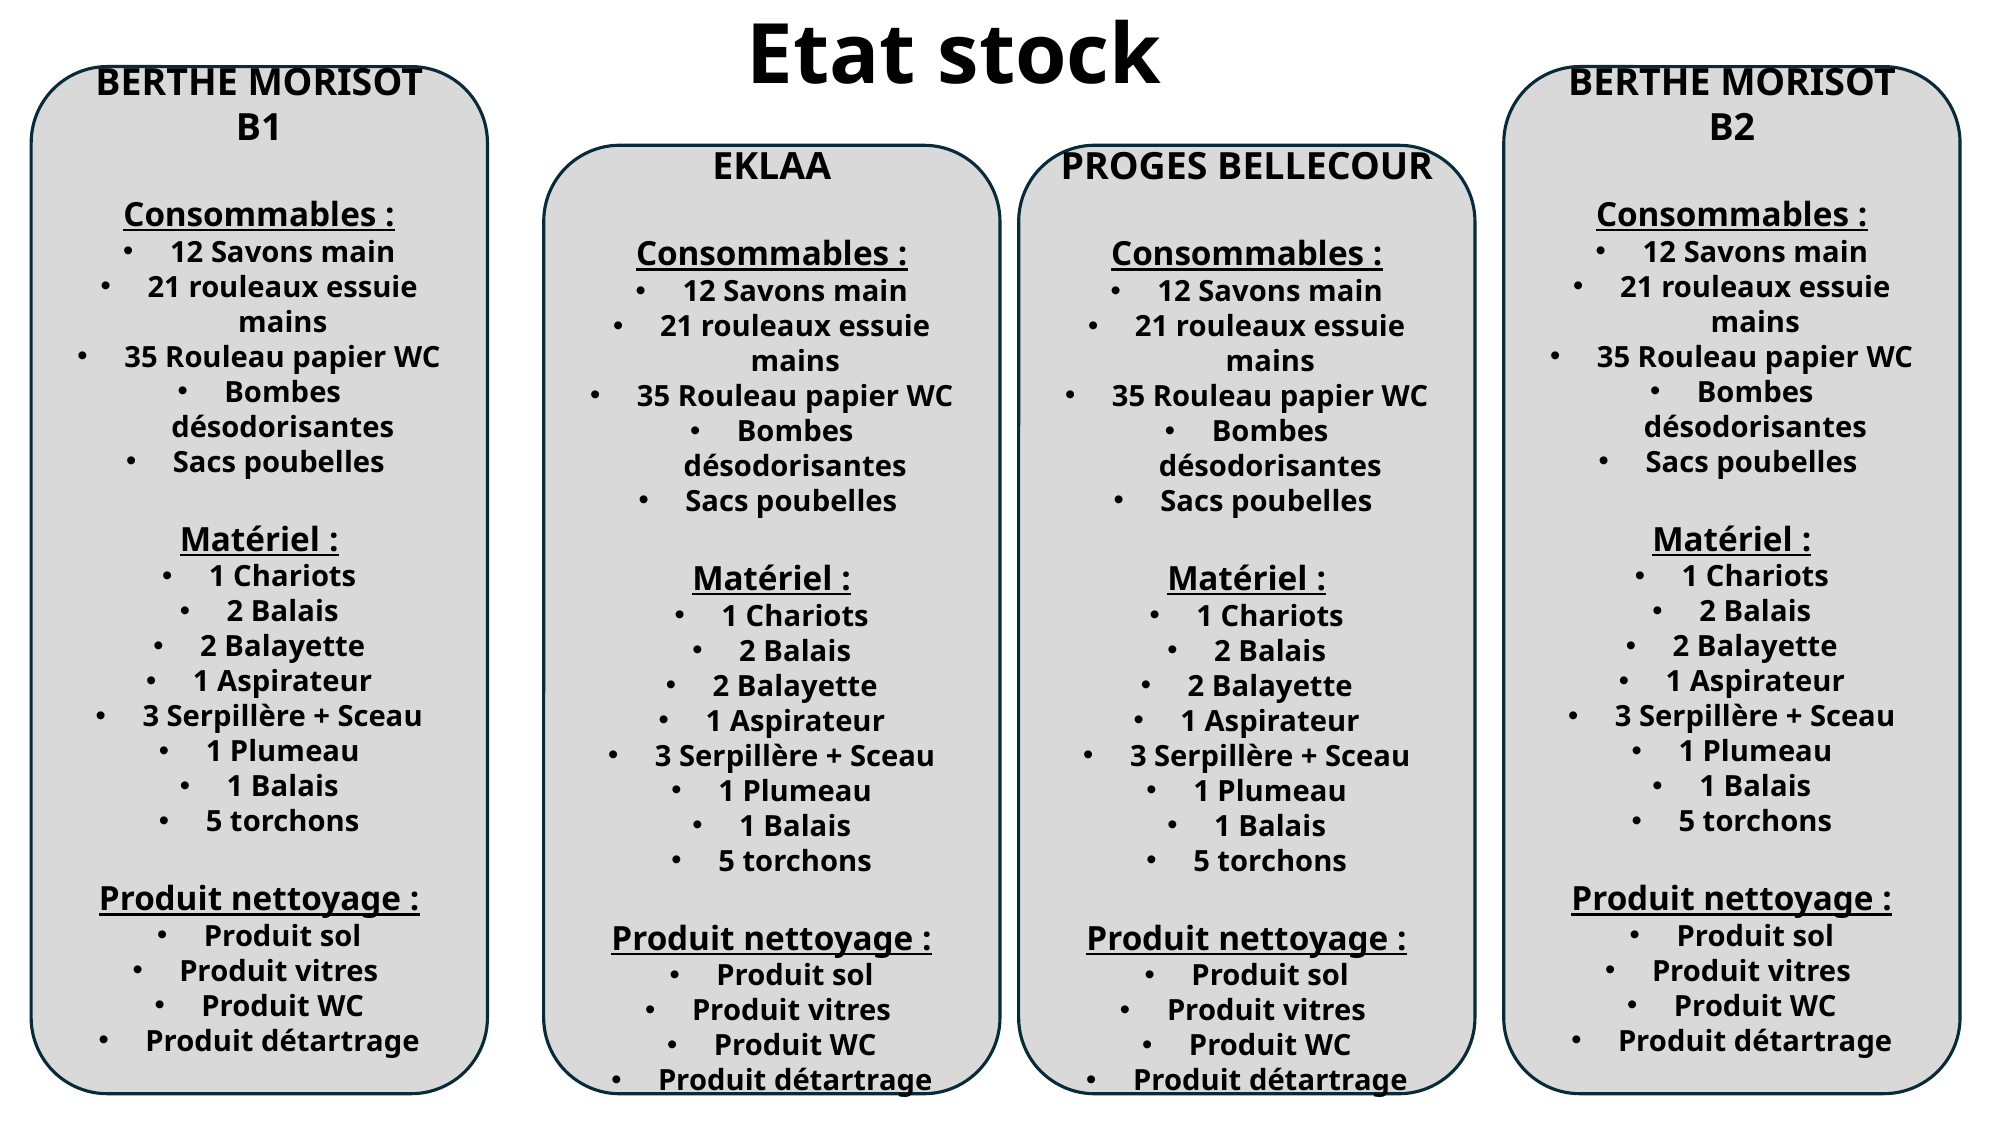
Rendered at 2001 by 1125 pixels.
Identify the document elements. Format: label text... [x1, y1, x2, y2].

text_box EKLAA Consommables : 12 Savons main 21 rouleaux essuie mains 35 Rouleau papier WC Bombes désodorisantes Sacs poubelles Matériel : 1 Chariots 2 Balais 2 Balayette 1 Aspirateur 3 Serpillère + Sceau 1 Plumeau 1 Balais 5 torchons Produit nettoyage : Produit sol Produit vitres Produit WC Produit détartrage [542, 143, 1002, 1096]
text_box Etat stock [731, 0, 1177, 108]
text_box BERTHE MORISOT B2 Consommables : 12 Savons main 21 rouleaux essuie mains 35 Rouleau papier WC Bombes désodorisantes Sacs poubelles Matériel : 1 Chariots 2 Balais 2 Balayette 1 Aspirateur 3 Serpillère + Sceau 1 Plumeau 1 Balais 5 torchons Produit nettoyage : Produit sol Produit vitres Produit WC Produit détartrage [1502, 64, 1962, 1096]
text_box BERTHE MORISOT B1 Consommables : 12 Savons main 21 rouleaux essuie mains 35 Rouleau papier WC Bombes désodorisantes Sacs poubelles Matériel : 1 Chariots 2 Balais 2 Balayette 1 Aspirateur 3 Serpillère + Sceau 1 Plumeau 1 Balais 5 torchons Produit nettoyage : Produit sol Produit vitres Produit WC Produit détartrage [29, 64, 490, 1096]
text_box PROGES BELLECOUR Consommables : 12 Savons main 21 rouleaux essuie mains 35 Rouleau papier WC Bombes désodorisantes Sacs poubelles Matériel : 1 Chariots 2 Balais 2 Balayette 1 Aspirateur 3 Serpillère + Sceau 1 Plumeau 1 Balais 5 torchons Produit nettoyage : Produit sol Produit vitres Produit WC Produit détartrage [1017, 143, 1477, 1096]
